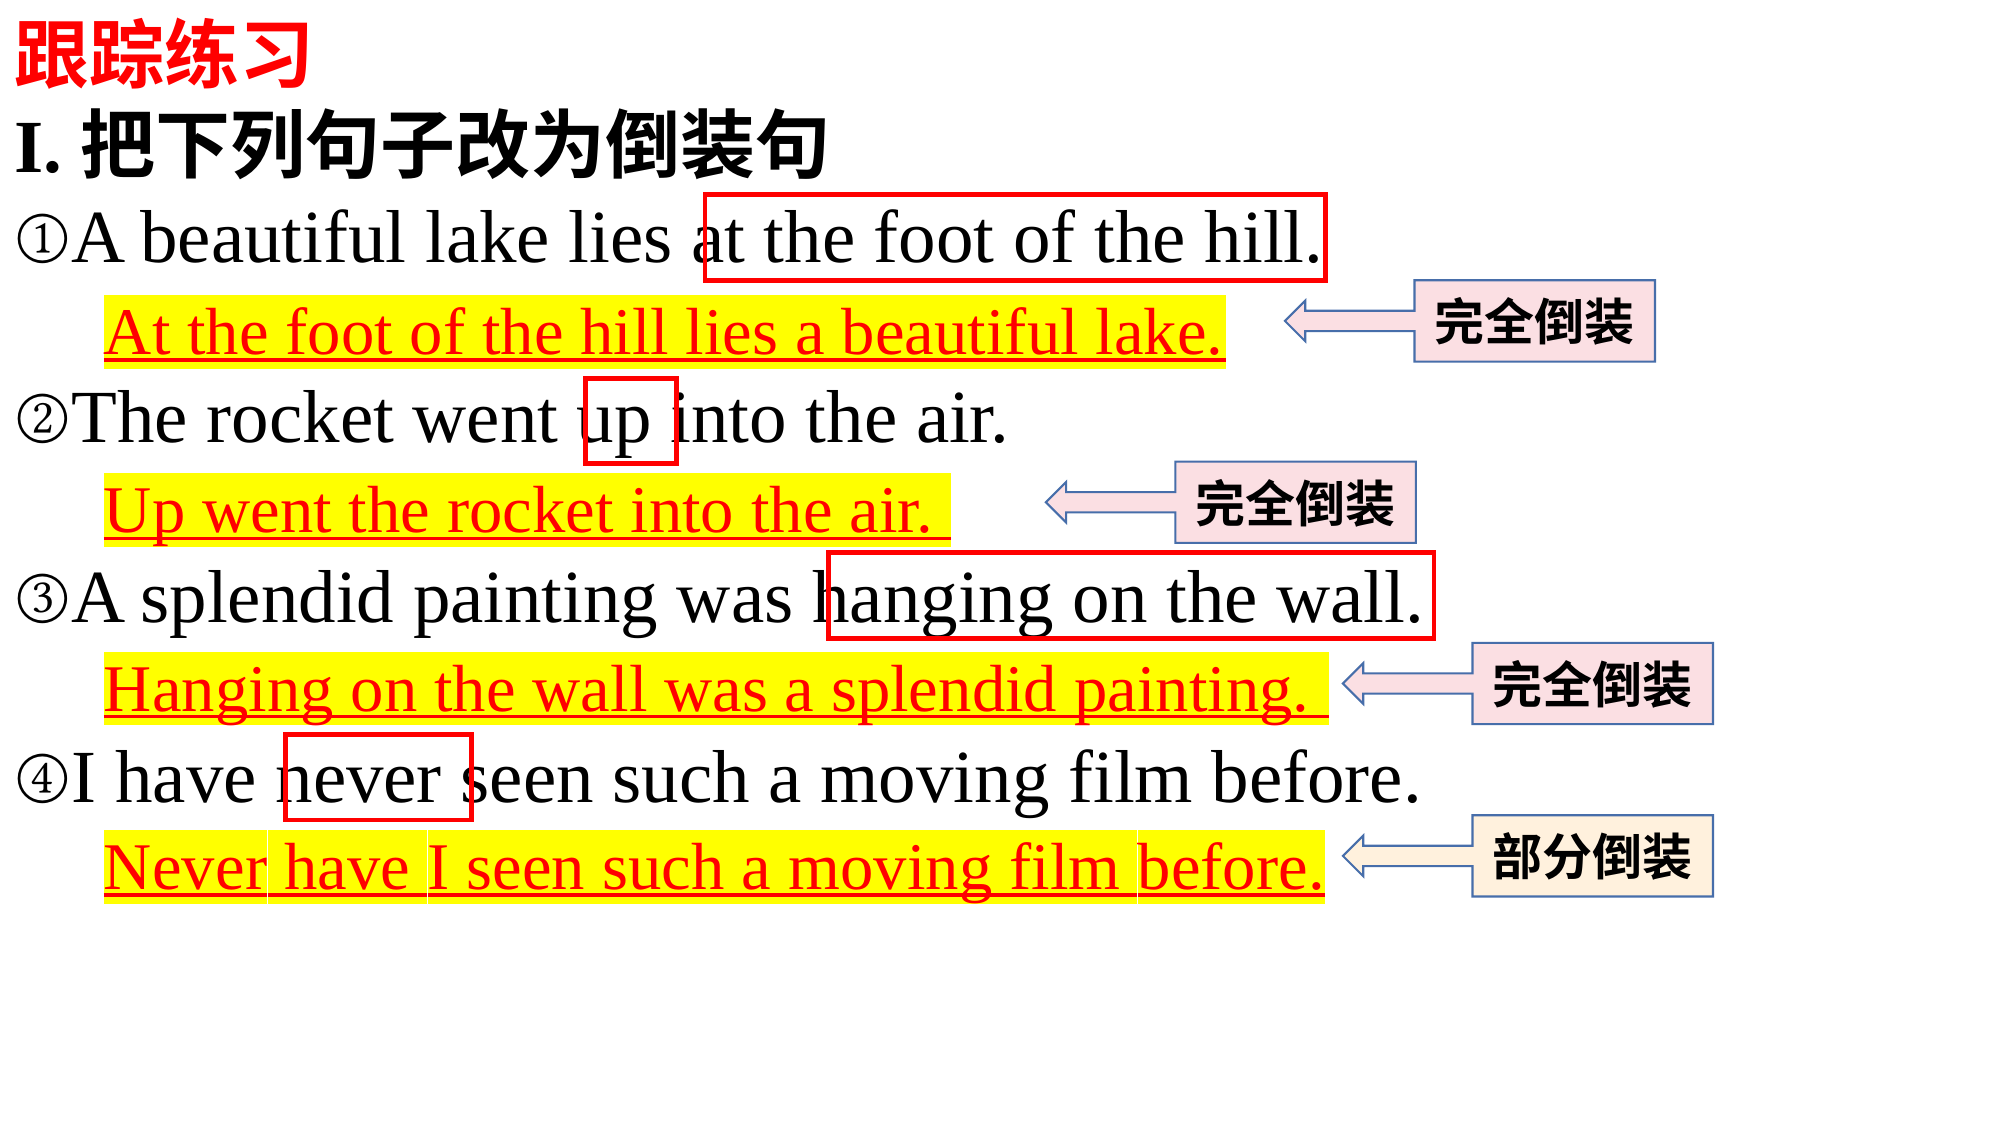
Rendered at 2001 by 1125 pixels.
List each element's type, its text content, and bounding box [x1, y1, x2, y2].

text_box [284, 733, 472, 821]
text_box Never have I seen such a moving film before. [89, 815, 1547, 910]
text_box [584, 377, 678, 465]
text_box [704, 194, 1326, 281]
text_box 完全倒装 [1341, 641, 1715, 726]
text_box 跟踪练习 I.把下列句子改为倒装句 ①A beautiful lake lies at the foot of the hill. ②The rocket went up into the air. ③A splendid painting was hanging on the wall. ④I have never seen such a moving film before. [0, 0, 1982, 1005]
text_box At the foot of the hill lies a beautiful lake. [89, 280, 1285, 375]
text_box 完全倒装 [1044, 460, 1417, 544]
text_box Hanging on the wall was a splendid painting. [89, 636, 1491, 732]
text_box 部分倒装 [1341, 814, 1715, 898]
text_box [828, 552, 1435, 639]
text_box 完全倒装 [1283, 279, 1657, 363]
text_box Up went the rocket into the air. [89, 458, 1326, 554]
